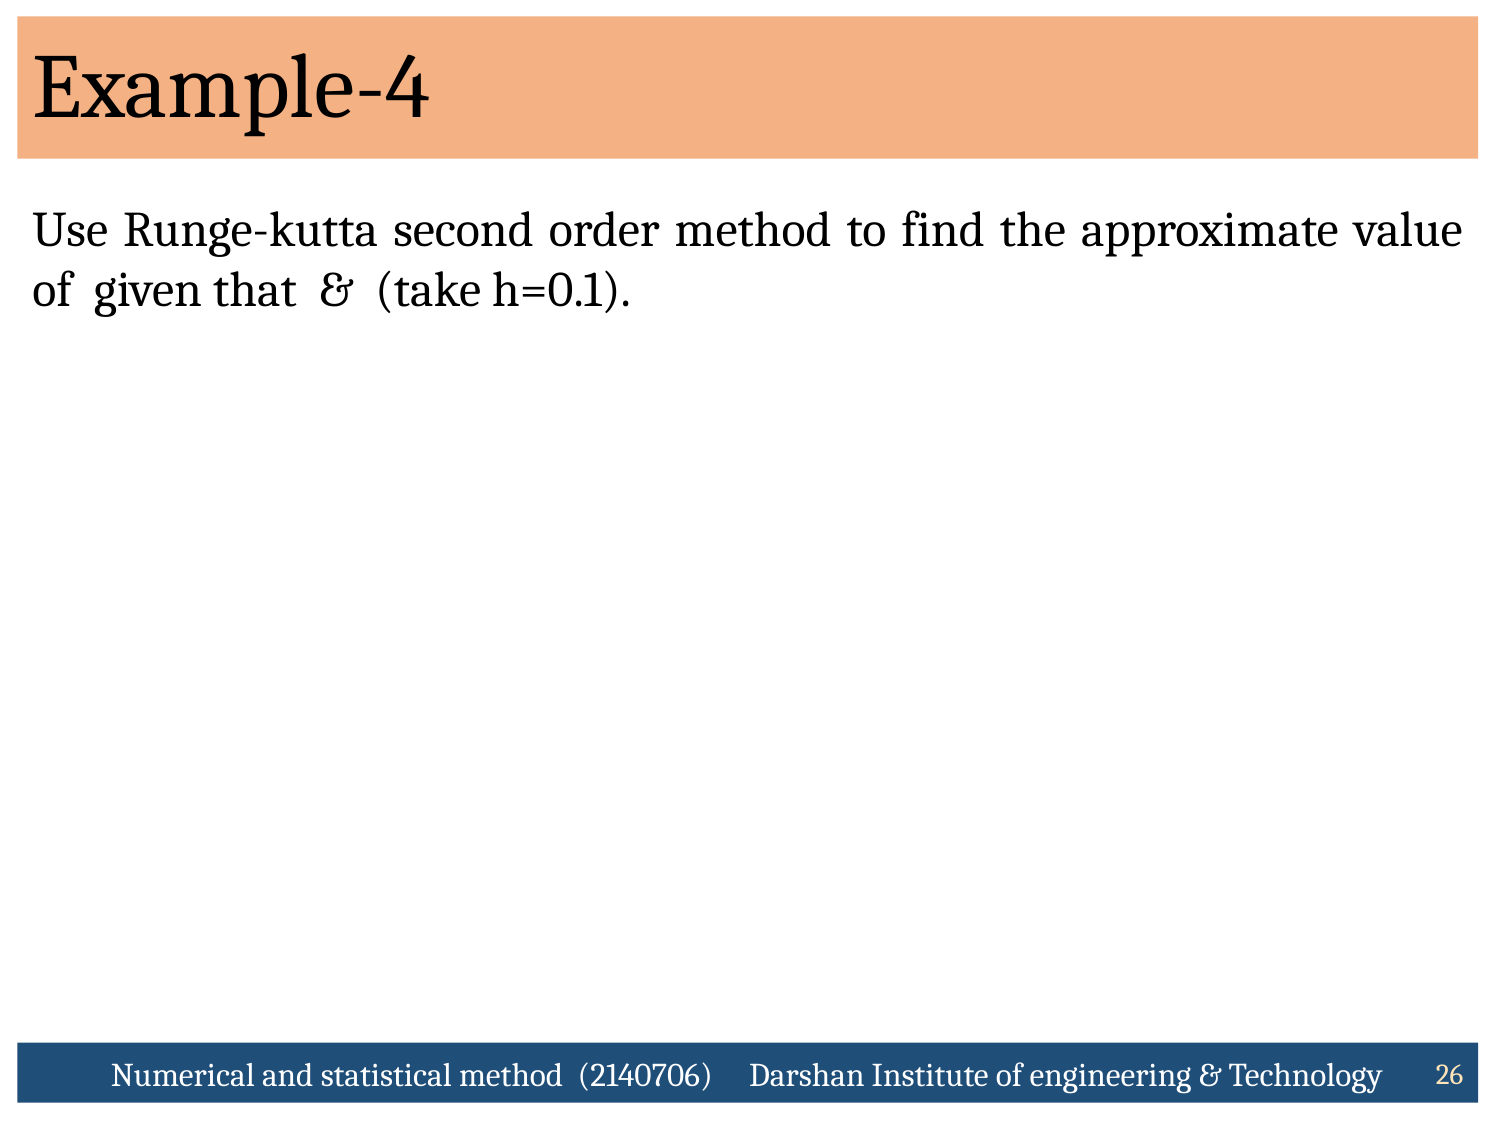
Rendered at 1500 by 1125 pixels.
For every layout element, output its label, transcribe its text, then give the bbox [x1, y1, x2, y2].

slide_number 26 [1393, 1042, 1479, 1103]
title Example-4 [17, 16, 1479, 159]
footer Numerical and statistical method (2140706) Darshan Institute of engineering & Technology [17, 1042, 1393, 1103]
